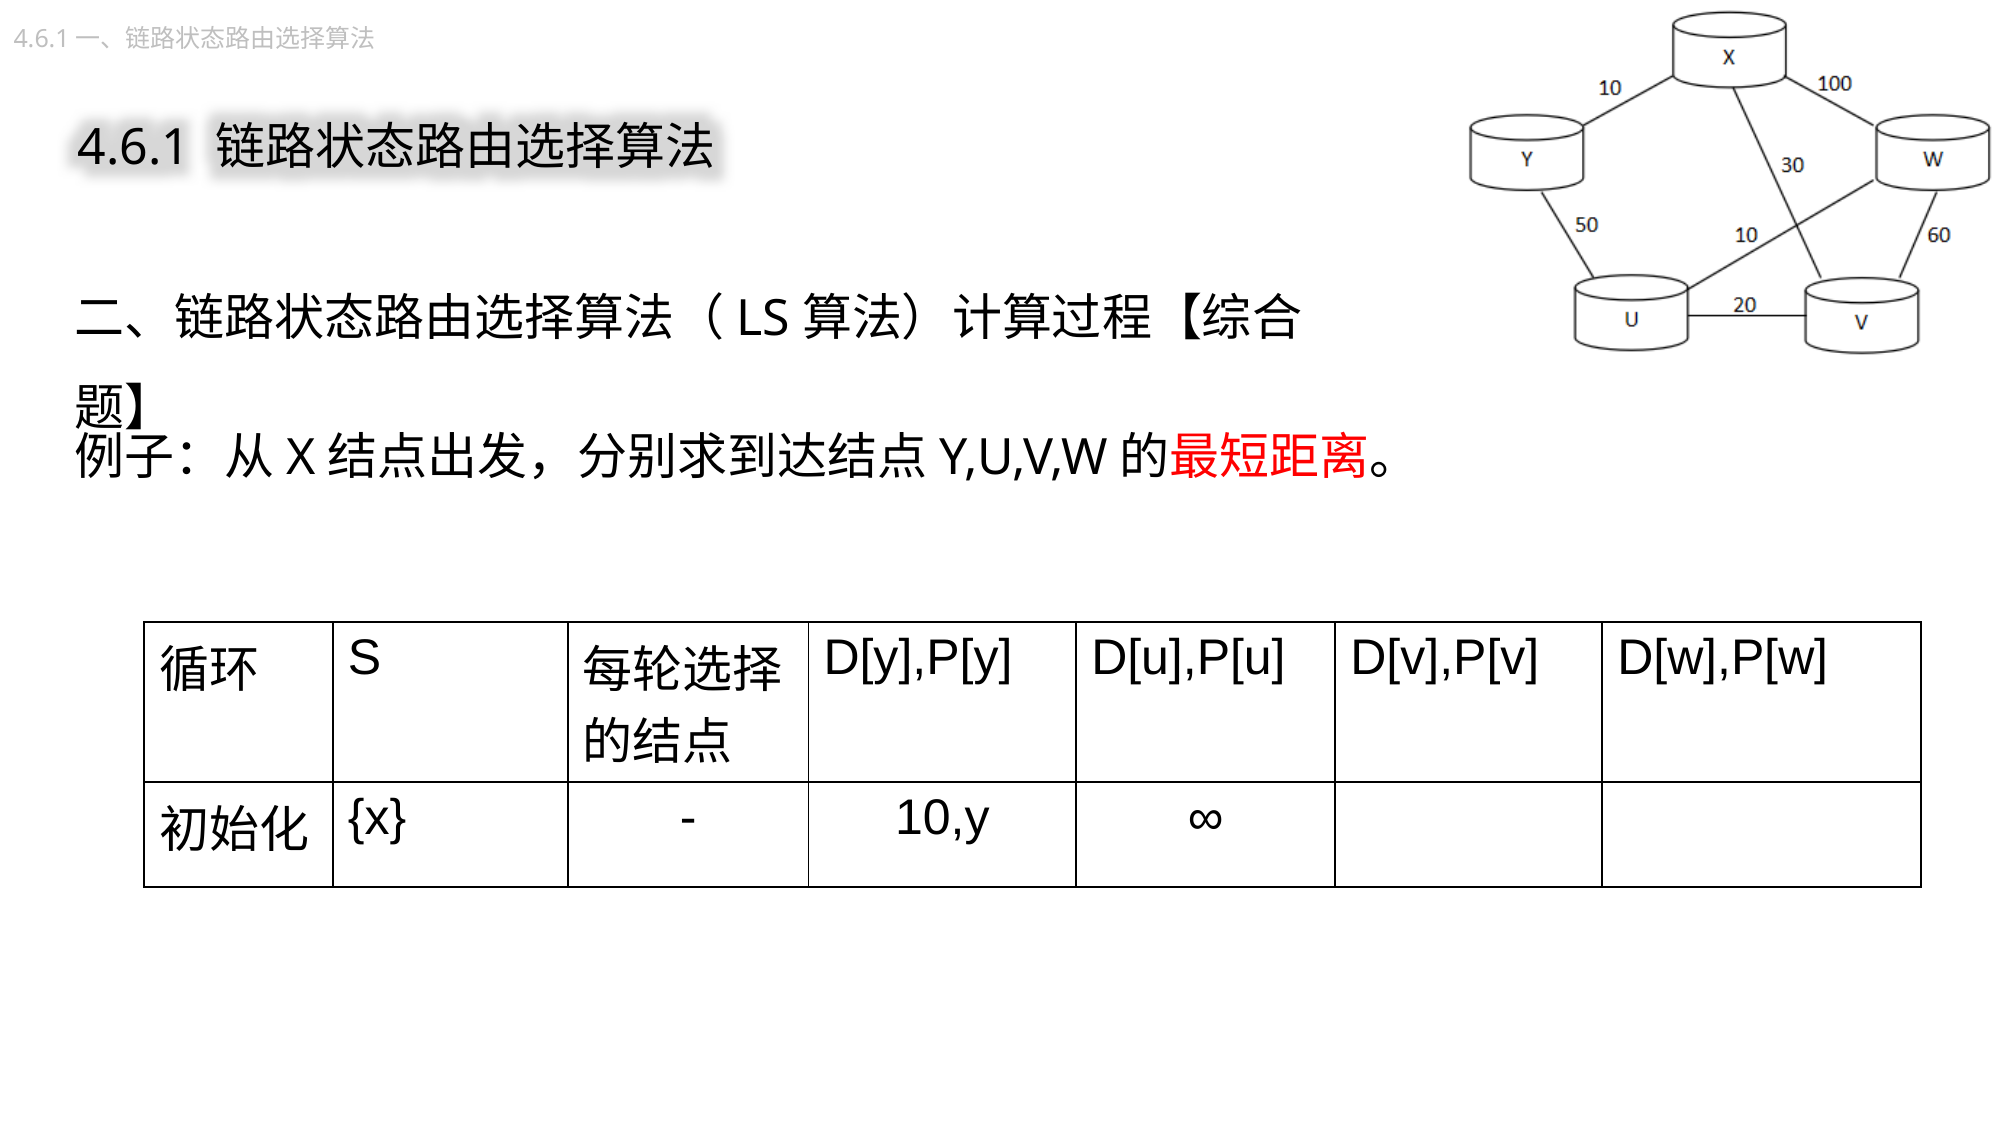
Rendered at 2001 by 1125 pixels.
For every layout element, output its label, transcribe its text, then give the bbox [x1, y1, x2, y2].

text_box 二、链路状态路由选择算法（LS算法）计算过程【综合题】 [59, 248, 1409, 386]
table_header S [334, 623, 567, 781]
table_header 每轮选择的结点 [569, 623, 808, 781]
table_cell - [569, 783, 808, 886]
picture [1465, 0, 2000, 369]
text_box 4.6.1 链路状态路由选择算法 [59, 51, 1072, 208]
table_header D[v],P[v] [1336, 623, 1601, 781]
table_header 循环 [145, 623, 332, 781]
text_box 例子：从X结点出发，分别求到达结点Y,U,V,W的最短距离。 [59, 386, 1922, 492]
table_cell {x} [334, 783, 567, 886]
table_cell 初始化 [145, 783, 332, 886]
table_cell [1603, 783, 1920, 886]
table_cell ∞ [1077, 783, 1334, 886]
table_header D[w],P[w] [1603, 623, 1920, 781]
table_cell [1336, 783, 1601, 886]
table_cell 10,y [809, 783, 1075, 886]
table_header 循环 [46, 37, 391, 60]
text_box 4.6.1一、链路状态路由选择算法 [0, 15, 391, 60]
table_header D[u],P[u] [1077, 623, 1334, 781]
table_header D[y],P[y] [809, 623, 1075, 781]
